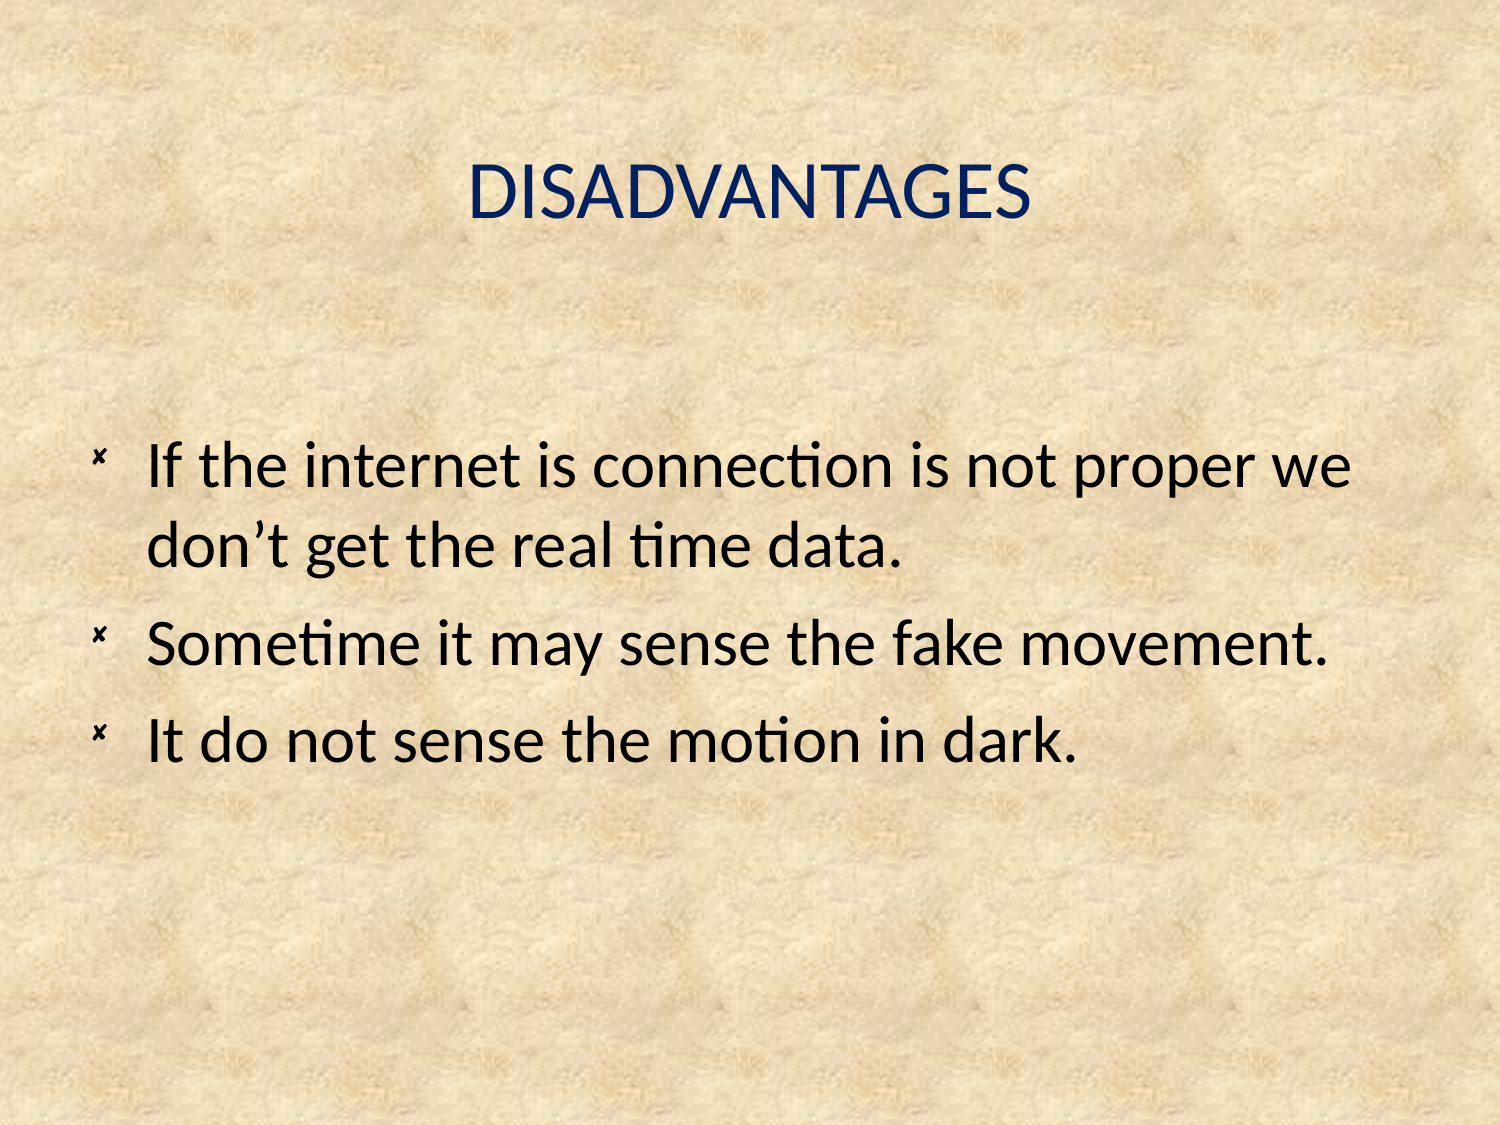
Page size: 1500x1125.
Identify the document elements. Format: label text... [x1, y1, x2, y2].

picture [0, 0, 1500, 1125]
text_box DISADVANTAGES [74, 45, 1425, 325]
text_box If the internet is connection is not proper we don’t get the real time data. Sometime it may sense the fake movement. It do not sense the motion in dark. [74, 349, 1425, 1080]
